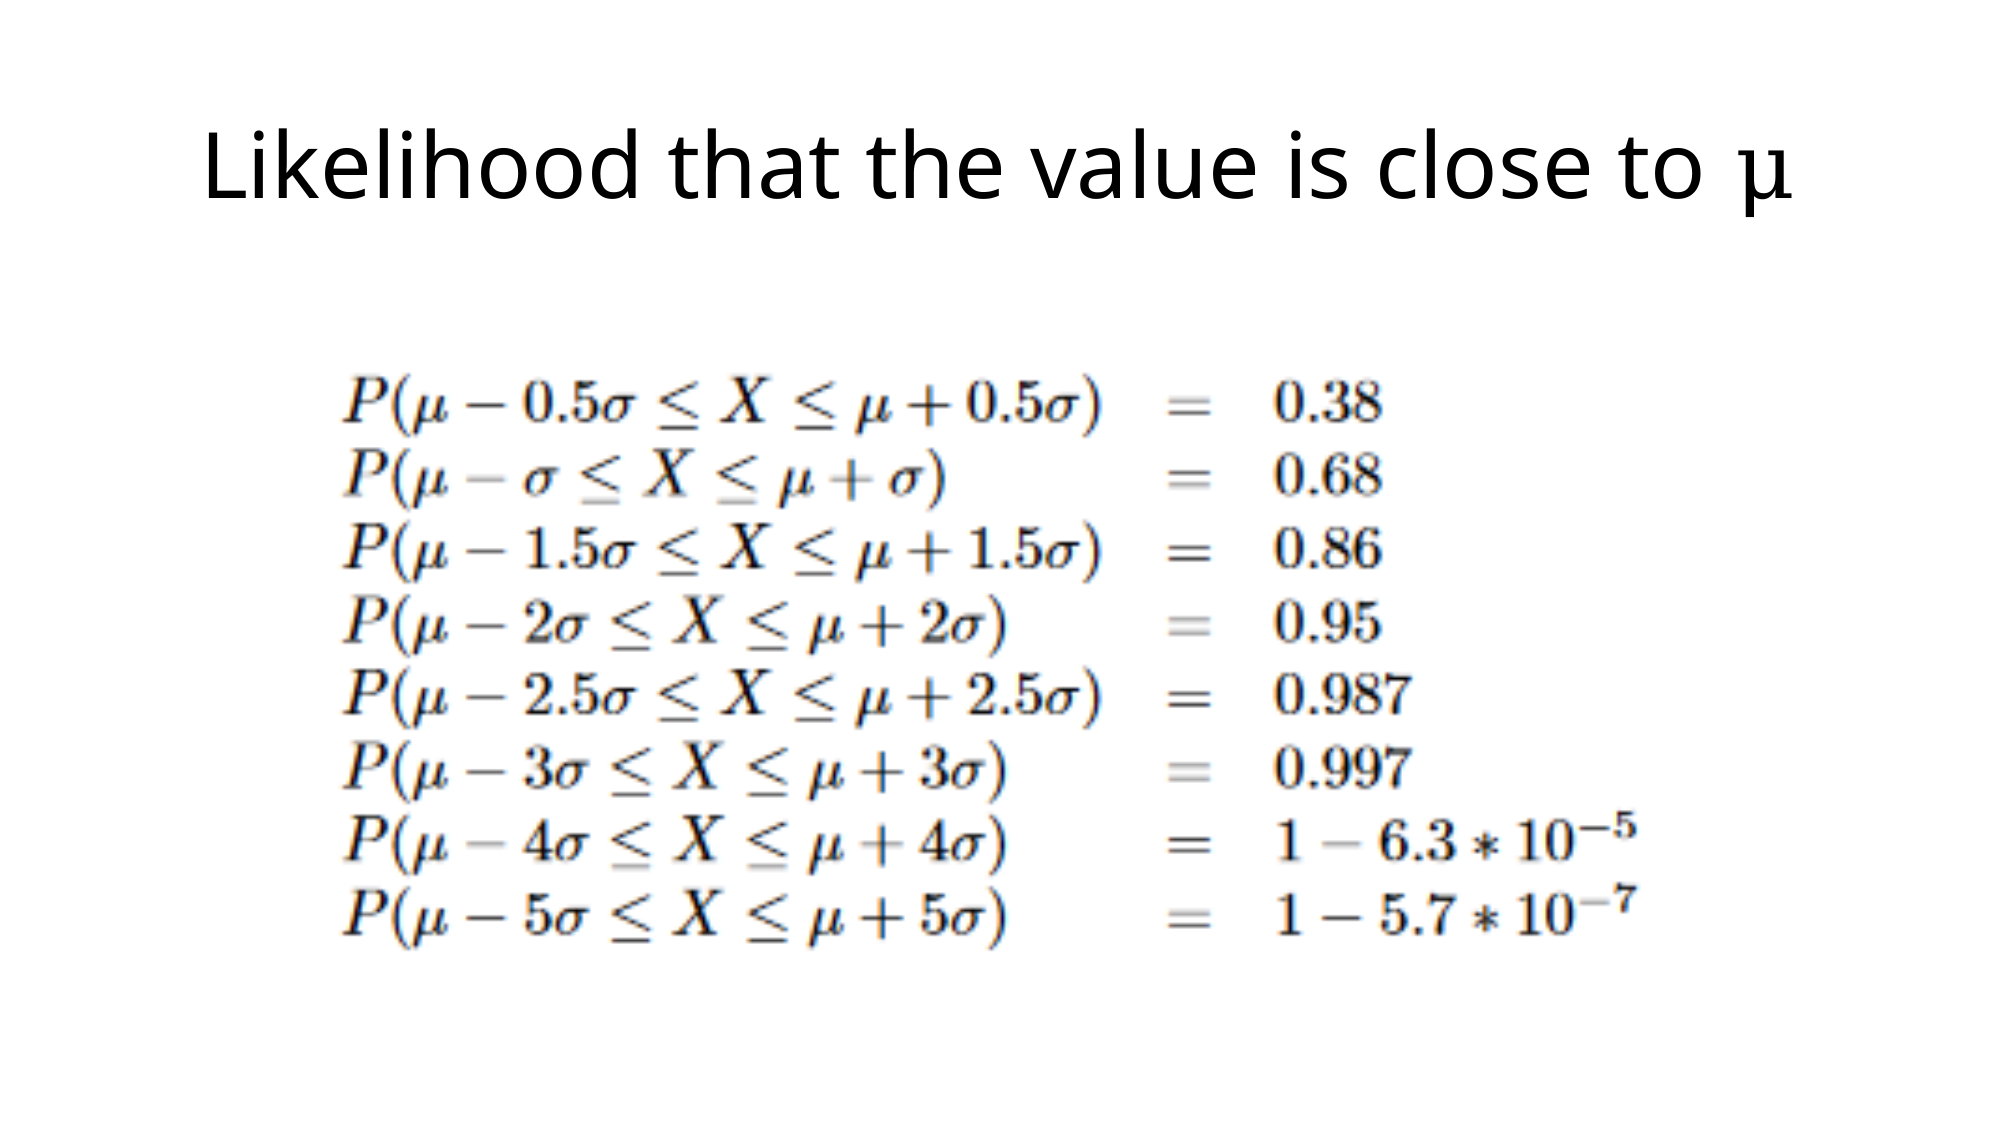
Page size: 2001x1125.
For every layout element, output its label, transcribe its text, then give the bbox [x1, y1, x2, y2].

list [322, 345, 1671, 970]
title Likelihood that the value is close to μ [137, 59, 1863, 278]
